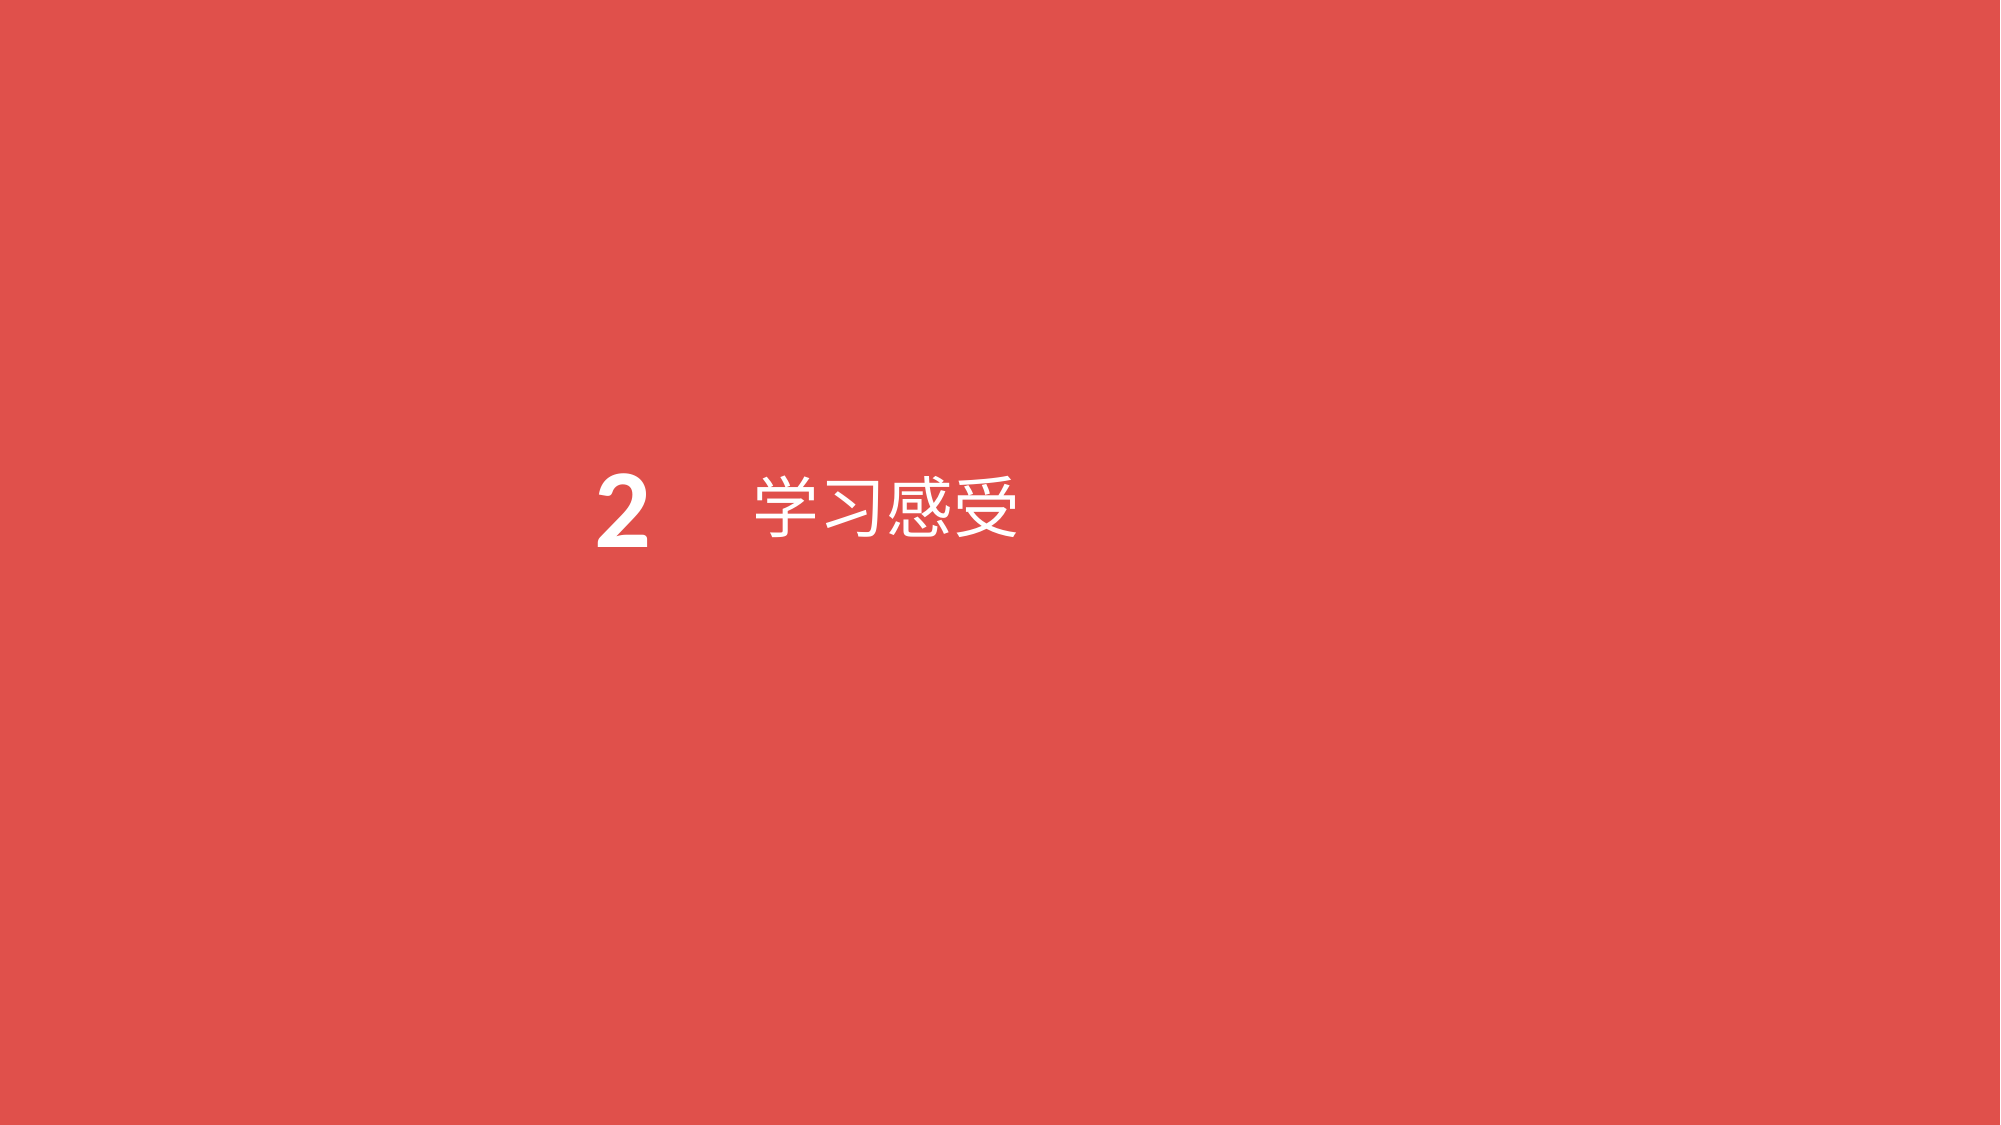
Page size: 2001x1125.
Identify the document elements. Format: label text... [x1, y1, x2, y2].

list 学习感受 [738, 448, 1460, 574]
list 2 [580, 448, 667, 574]
